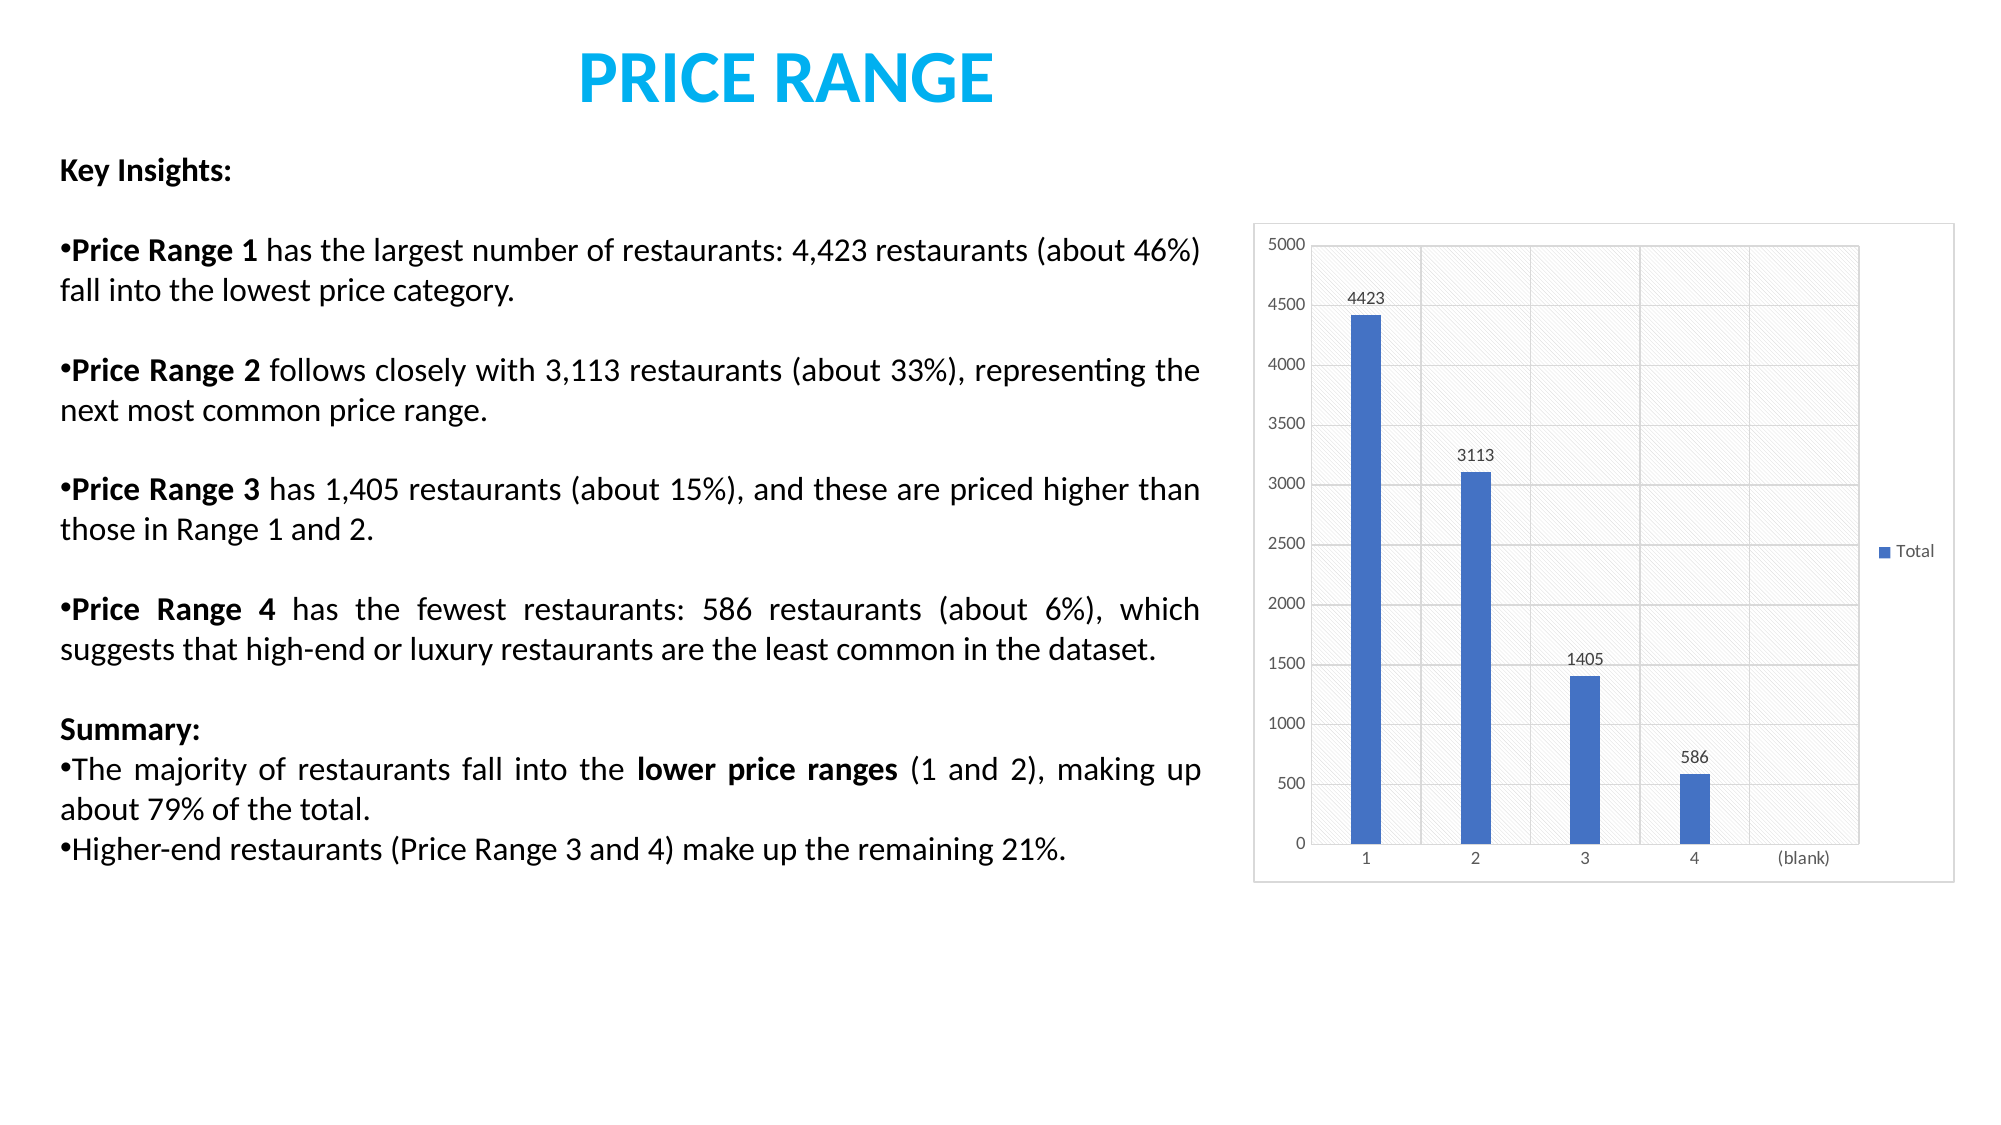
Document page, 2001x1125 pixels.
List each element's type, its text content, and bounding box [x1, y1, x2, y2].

chart [1253, 222, 1955, 883]
text_box PRICE RANGE [170, 42, 1404, 113]
text_box Key Insights: Price Range 1 has the largest number of restaurants: 4,423 restaurants (about 46%) fall into the lowest price category. Price Range 2 follows closely with 3,113 restaurants (about 33%), representing the next most common price range. Price Range 3 has 1,405 restaurants (about 15%), and these are priced higher than those in Range 1 and 2. Price Range 4 has the fewest restaurants: 586 restaurants (about 6%), which suggests that high-end or luxury restaurants are the least common in the dataset. Summary: The majority of restaurants fall into the lower price ranges (1 and 2), making up about 79% of the total. Higher-end restaurants (Price Range 3 and 4) make up the remaining 21%. [45, 140, 1217, 875]
